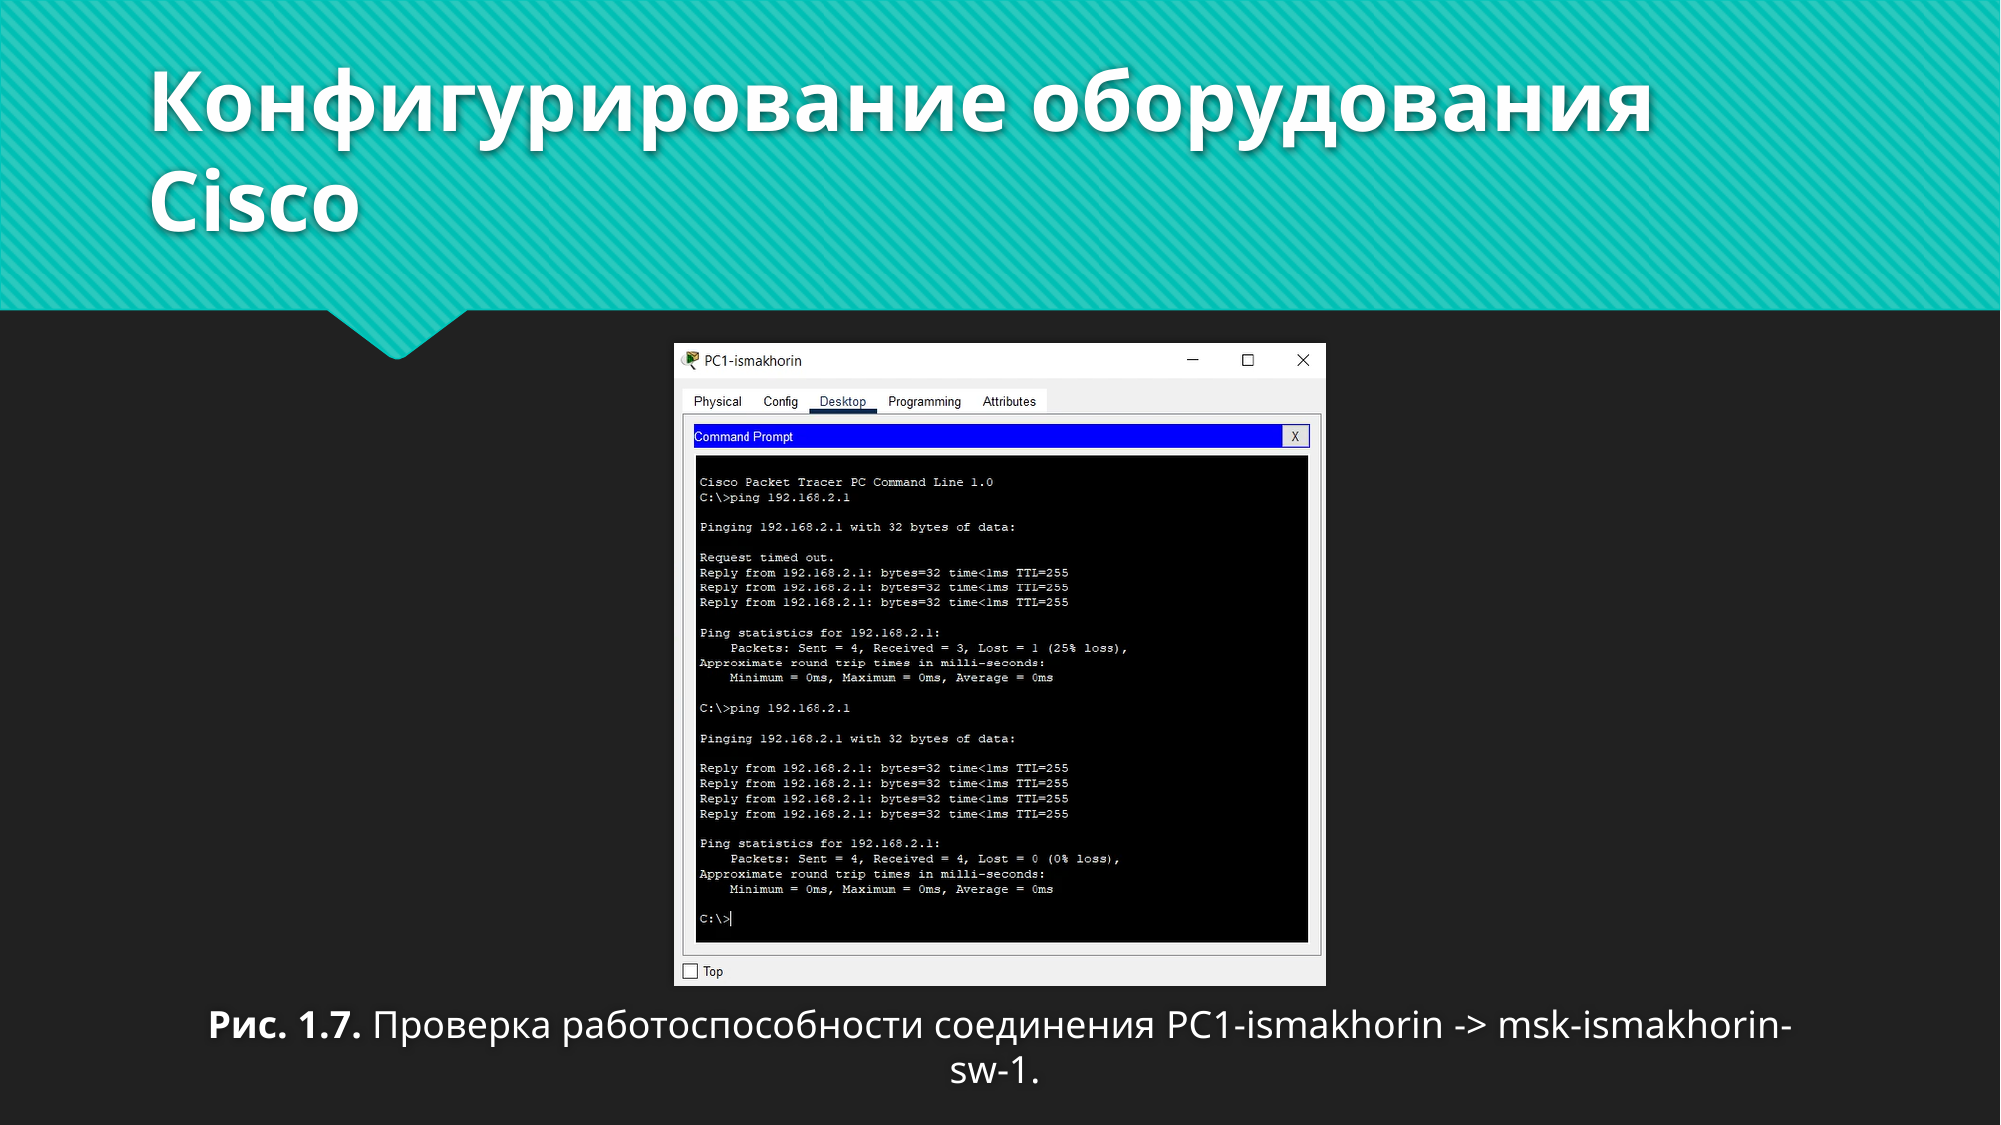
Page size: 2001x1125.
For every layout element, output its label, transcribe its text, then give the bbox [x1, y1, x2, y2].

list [674, 343, 1326, 986]
text_box Рис. 1.7. Проверка работоспособности соединения PC1-ismakhorin -> msk-ismakhorin-sw-1. [186, 999, 1814, 1094]
title Конфигурирование оборудования Cisco [132, 23, 1868, 257]
